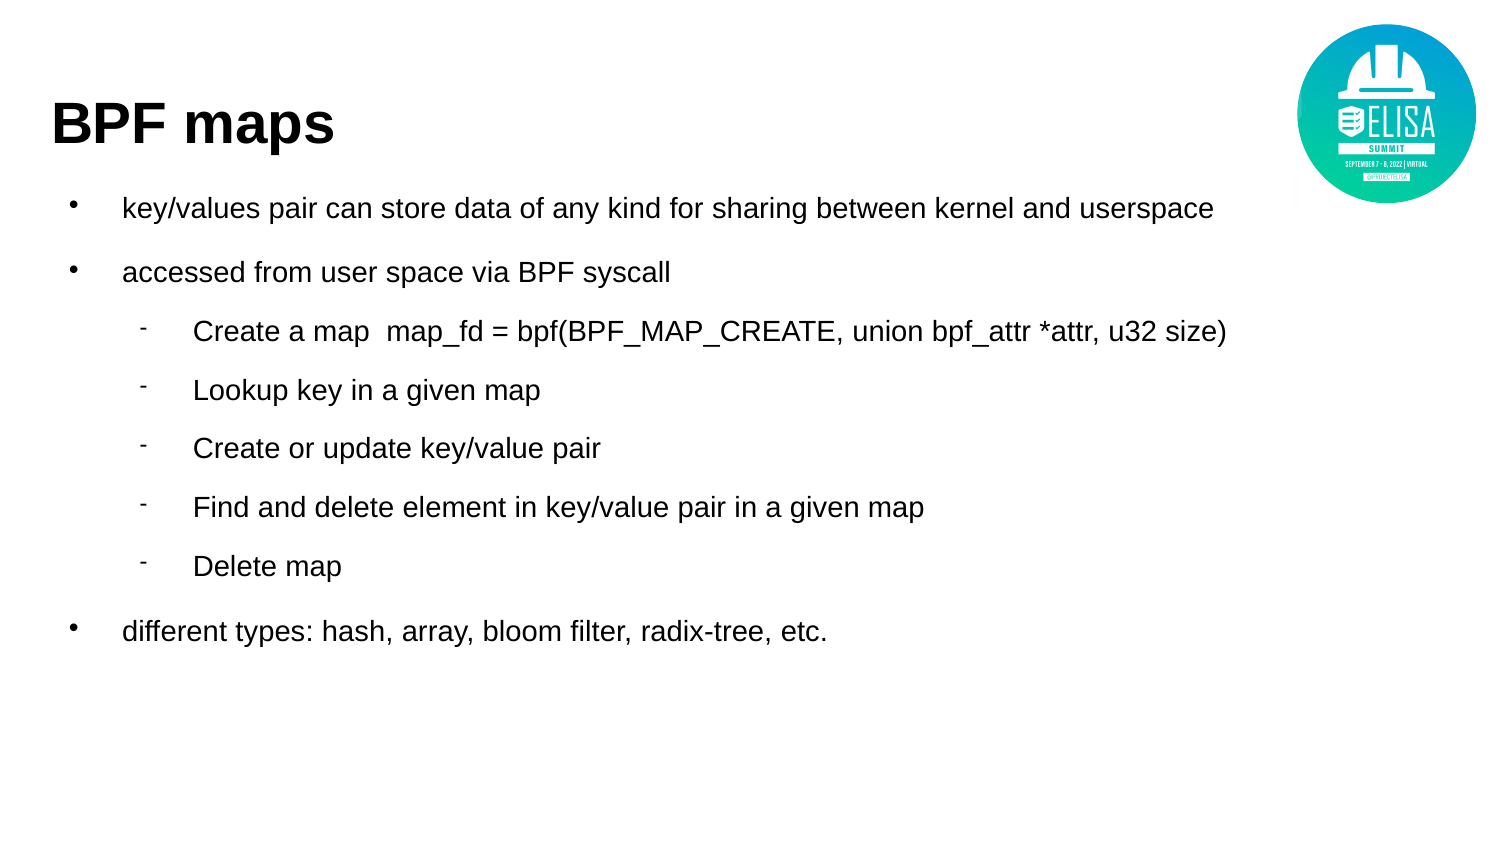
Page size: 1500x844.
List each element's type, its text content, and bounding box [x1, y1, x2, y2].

title BPF maps [51, 72, 1449, 167]
picture [1291, 19, 1485, 210]
list key/values pair can store data of any kind for sharing between kernel and userspace accessed from user space via BPF syscall Create a map map_fd = bpf(BPF_MAP_CREATE, union bpf_attr *attr, u32 size) Lookup key in a given map Create or update key/value pair Find and delete element in key/value pair in a given map Delete map different types: hash, array, bloom filter, radix-tree, etc. [51, 189, 1240, 750]
